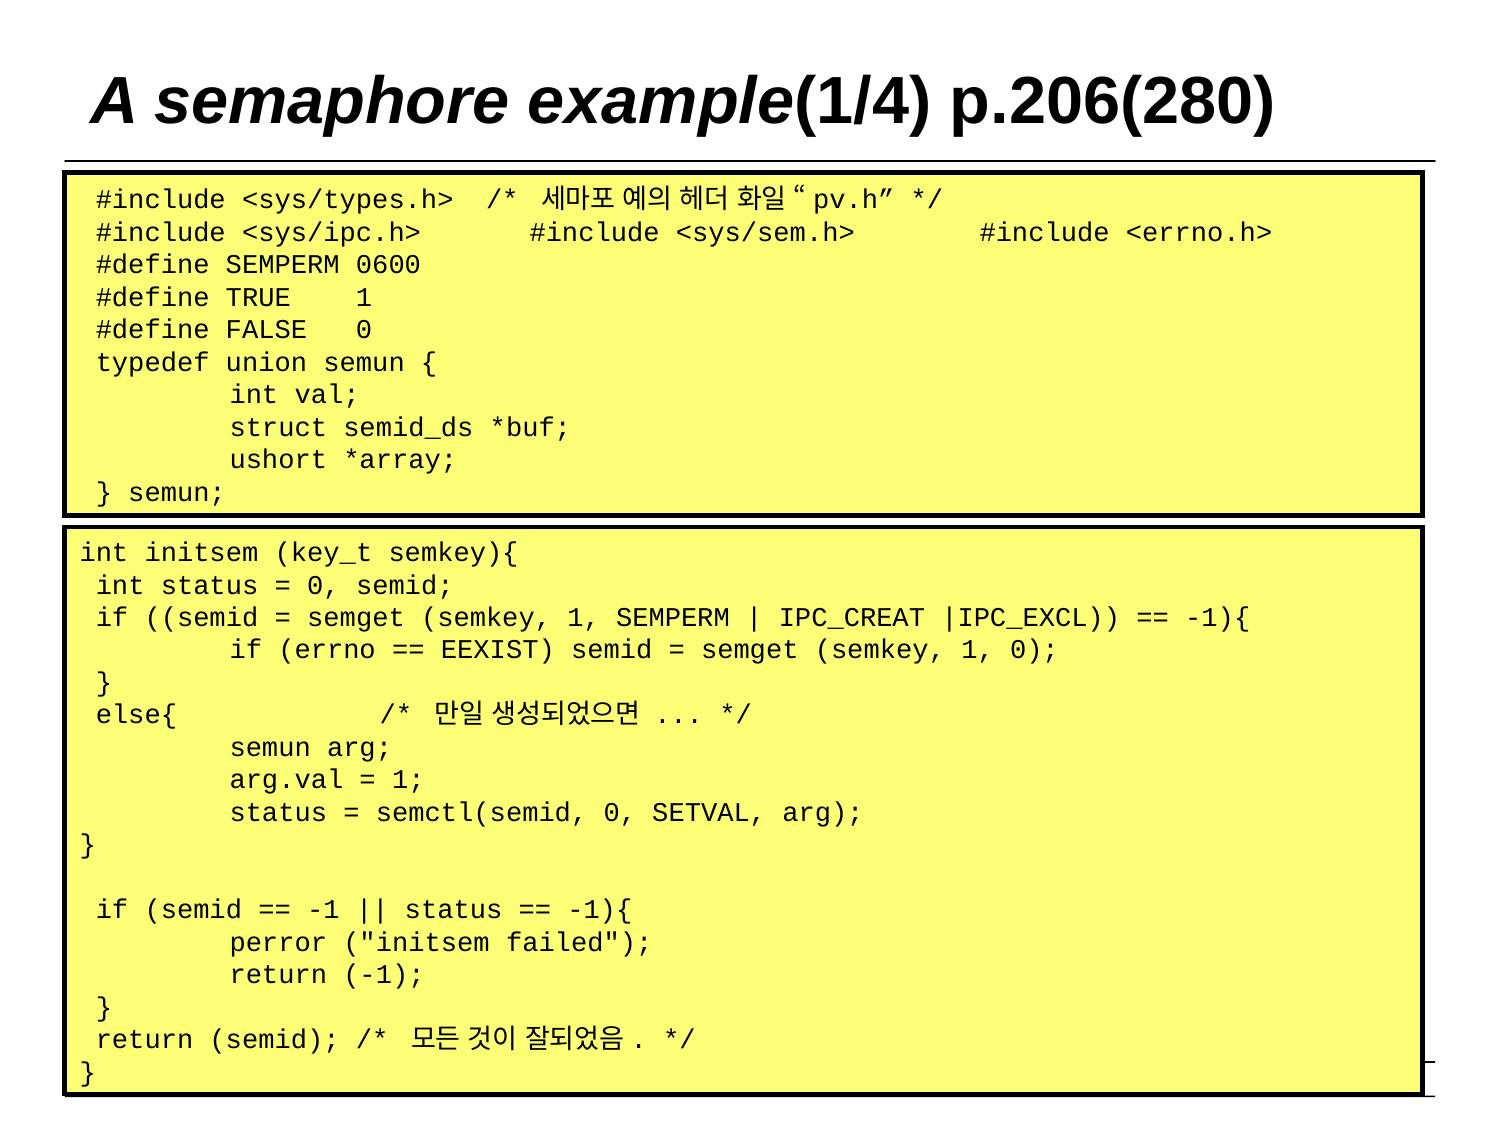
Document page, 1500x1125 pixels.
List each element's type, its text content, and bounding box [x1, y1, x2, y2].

title A semaphore example(1/4) p.206(280) [74, 44, 1426, 150]
text_box int initsem (key_t semkey){ int status = 0, semid; if ((semid = semget (semkey, 1, SEMPERM | IPC_CREAT |IPC_EXCL)) == -1){ if (errno == EEXIST) semid = semget (semkey, 1, 0); } else{ /* 만일 생성되었으면 ... */ semun arg; arg.val = 1; status = semctl(semid, 0, SETVAL, arg); } if (semid == -1 || status == -1){ perror ("initsem failed"); return (-1); } return (semid); /* 모든 것이 잘되었음. */ } [64, 527, 1423, 1094]
slide_number 28 [574, 1094, 925, 1102]
text_box #include <sys/types.h> /* 세마포 예의 헤더 화일 “pv.h” */ #include <sys/ipc.h> #include <sys/sem.h> #include <errno.h> #define SEMPERM 0600 #define TRUE 1 #define FALSE 0 typedef union semun { int val; struct semid_ds *buf; ushort *array; } semun; [64, 172, 1423, 516]
